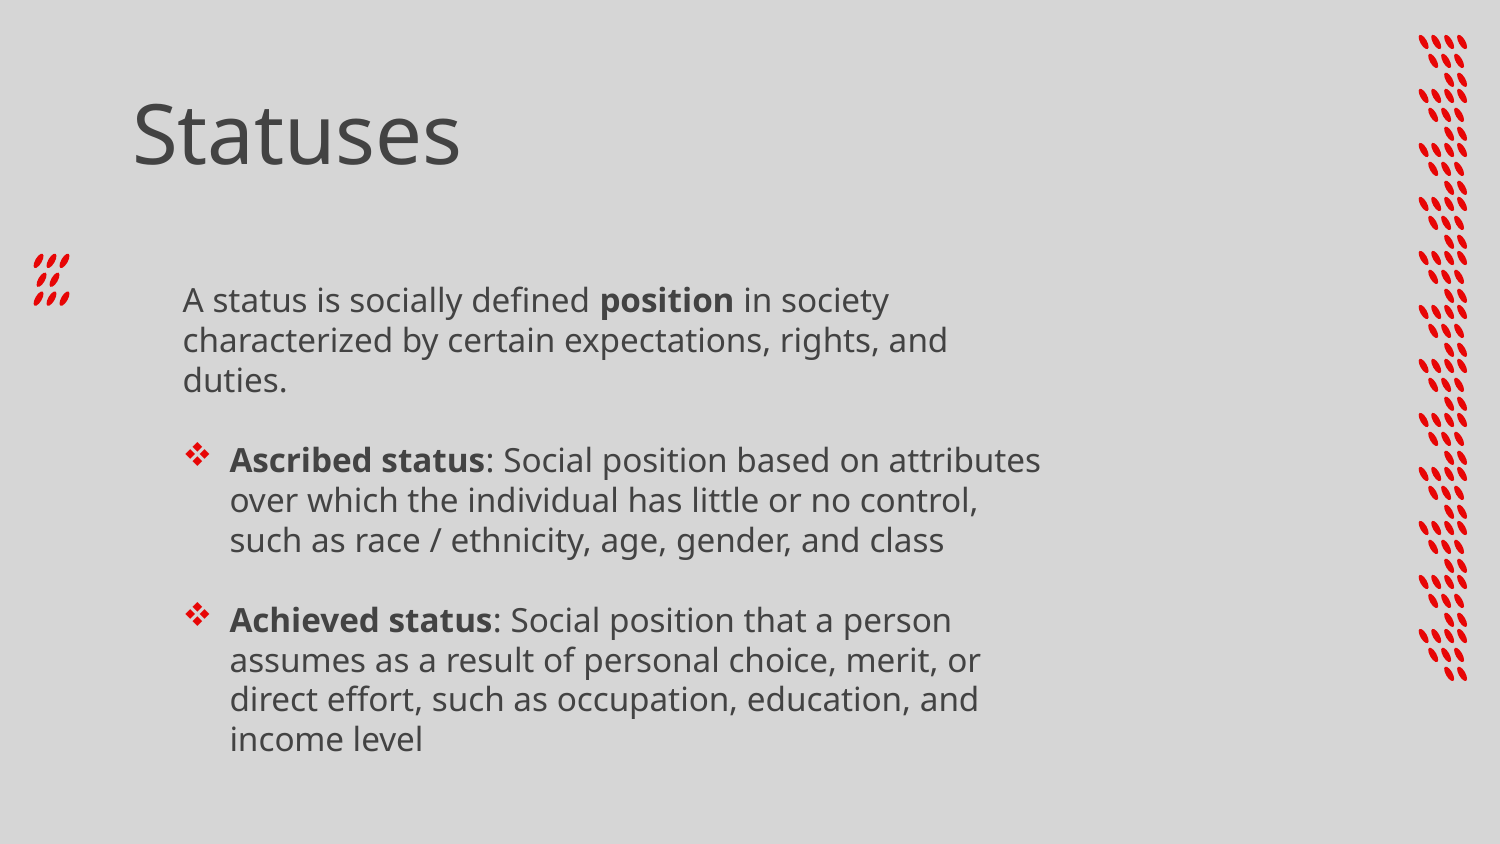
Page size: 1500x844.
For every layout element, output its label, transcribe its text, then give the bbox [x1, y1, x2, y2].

title Statuses [116, 88, 1383, 175]
subtitle A status is socially defined position in society characterized by certain expectations, rights, and duties. Ascribed status: Social position based on attributes over which the individual has little or no control, such as race / ethnicity, age, gender, and class Achieved status: Social position that a person assumes as a result of personal choice, merit, or direct effort, such as occupation, education, and income level [146, 264, 1077, 664]
